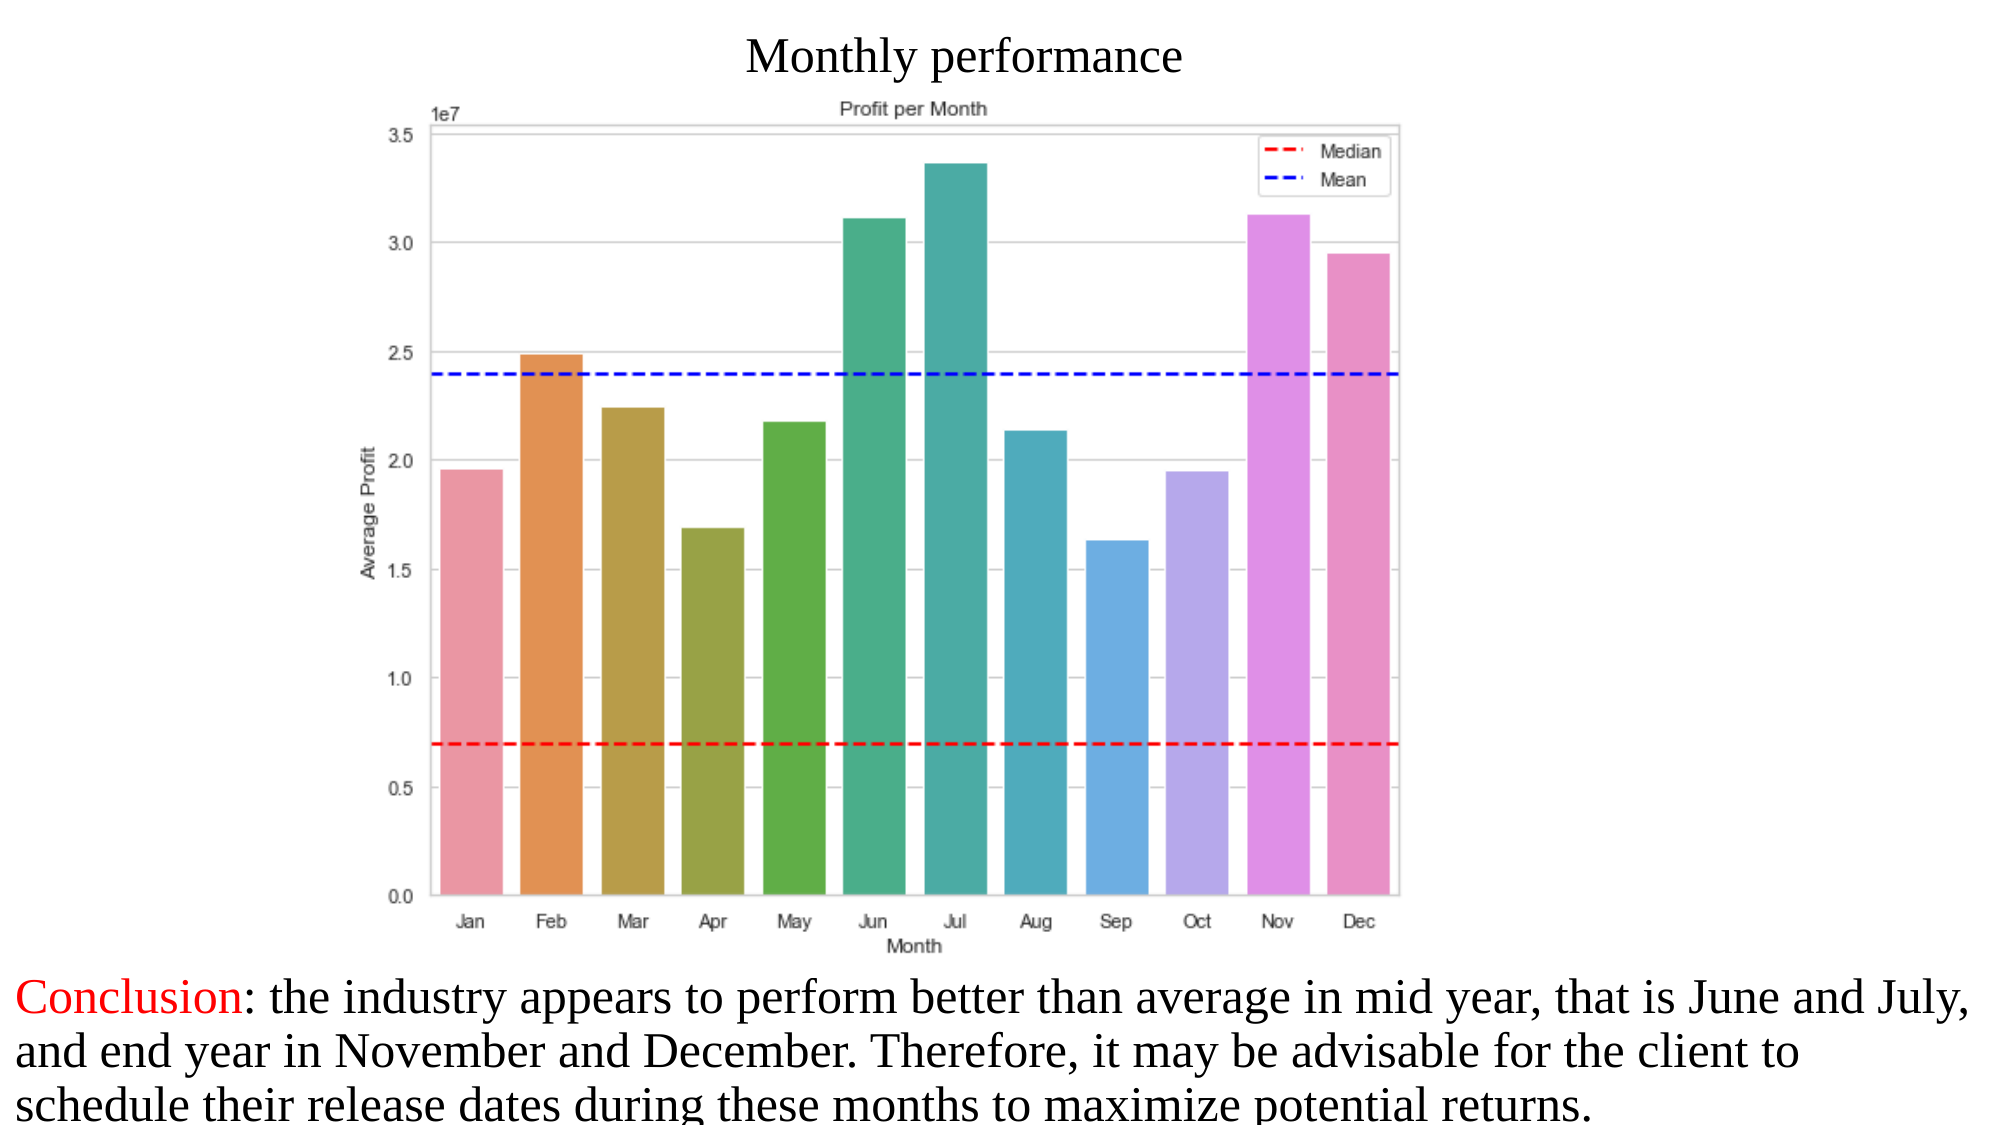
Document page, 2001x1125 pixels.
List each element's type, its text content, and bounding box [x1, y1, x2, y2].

picture [320, 93, 1621, 978]
text_box Monthly performance [466, 15, 1475, 91]
title Conclusion: the industry appears to perform better than average in mid year, that is June and July, and end year in November and December. Therefore, it may be advisable for the client to schedule their release dates during these months to maximize potential returns. [0, 977, 2000, 1125]
